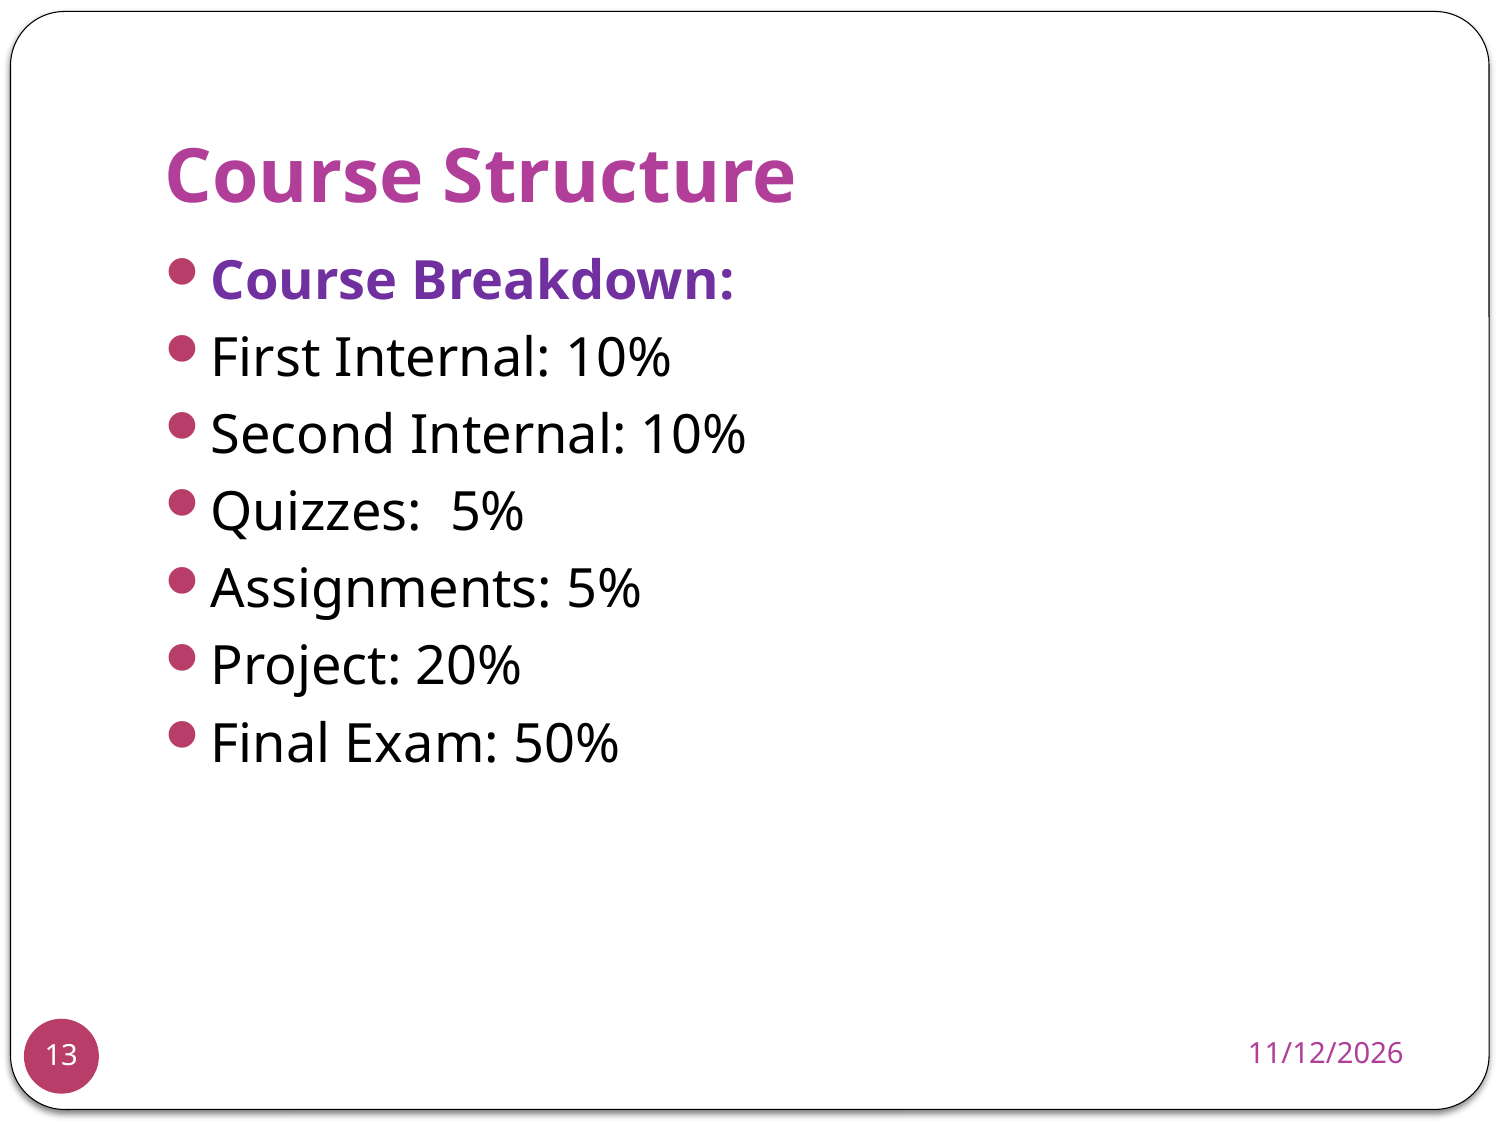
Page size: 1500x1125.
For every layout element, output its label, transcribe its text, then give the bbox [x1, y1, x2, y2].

title Course Structure [150, 45, 1425, 233]
slide_number 13 [23, 1018, 99, 1094]
list Course Breakdown: First Internal: 10% Second Internal: 10% Quizzes: 5% Assignments: 5% Project: 20% Final Exam: 50% [150, 237, 1425, 988]
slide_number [1012, 1015, 1419, 1094]
